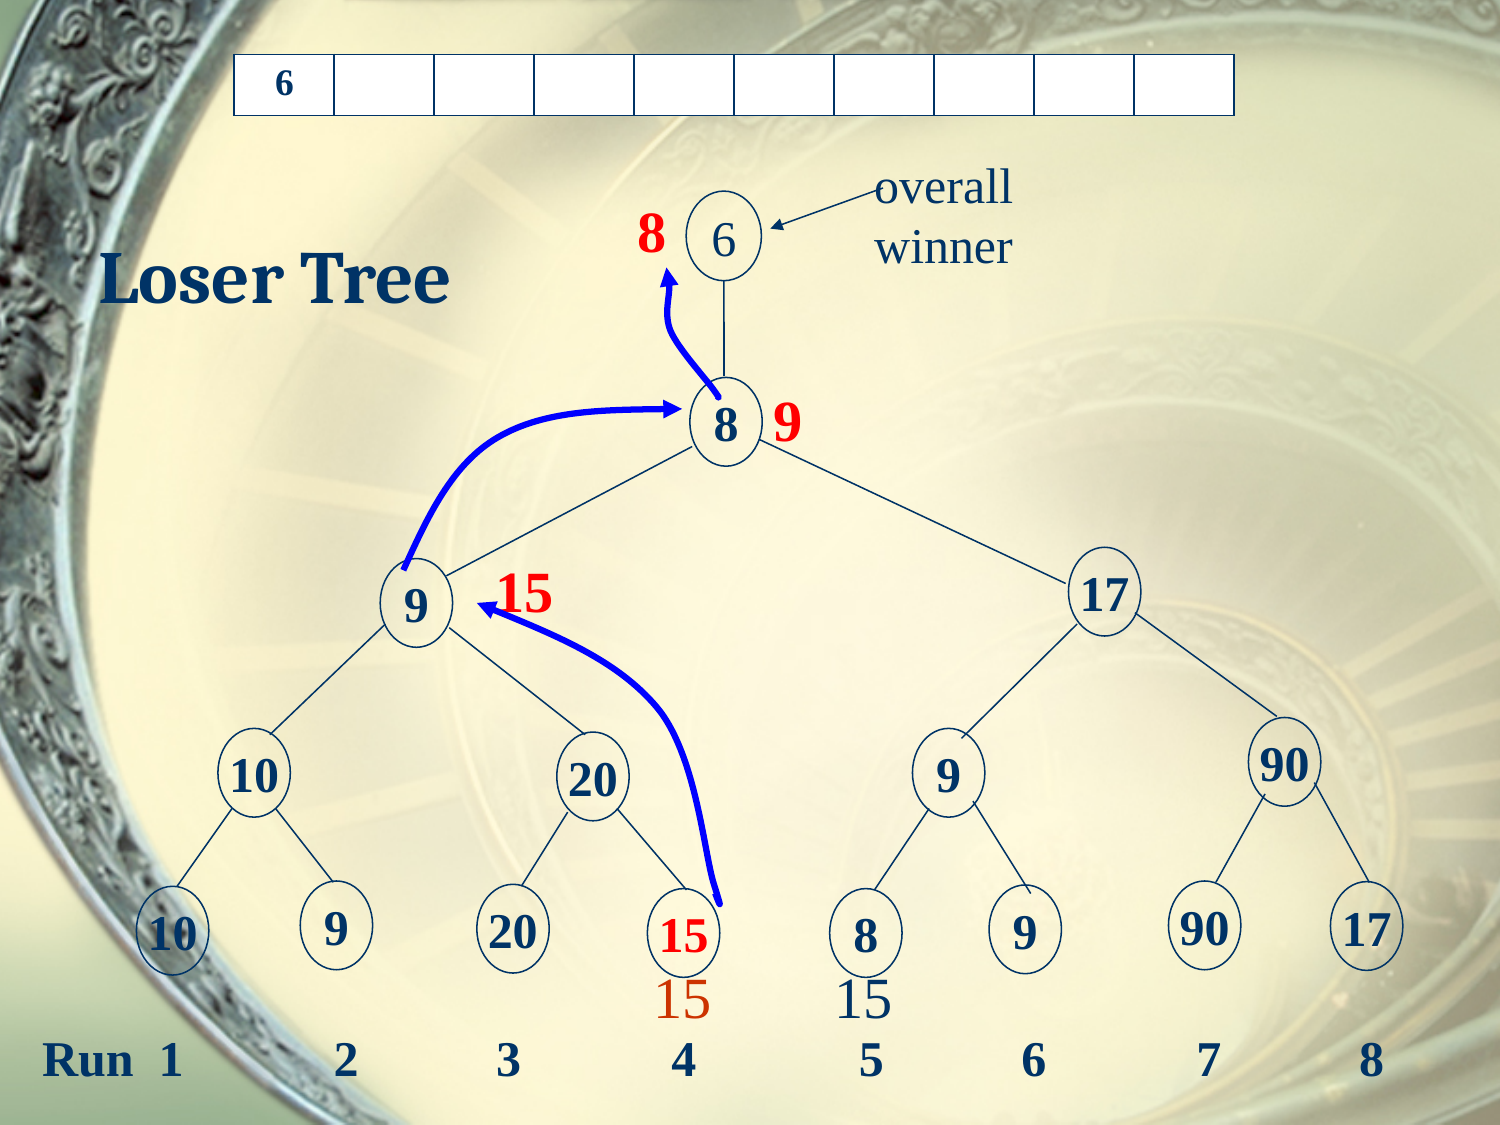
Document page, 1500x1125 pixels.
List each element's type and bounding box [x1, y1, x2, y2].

title [22, 231, 529, 327]
table_header [535, 55, 633, 115]
table_header [935, 55, 1033, 115]
text_box [14, 187, 1440, 1094]
picture [0, 0, 1500, 1125]
table_header [1135, 55, 1233, 115]
table_header [235, 55, 333, 115]
table_header [735, 55, 833, 115]
table_header [435, 55, 533, 115]
table_header [635, 55, 733, 115]
table_header [835, 55, 933, 115]
table_header [1035, 55, 1133, 115]
text_box [770, 146, 1029, 281]
table_header [335, 55, 433, 115]
